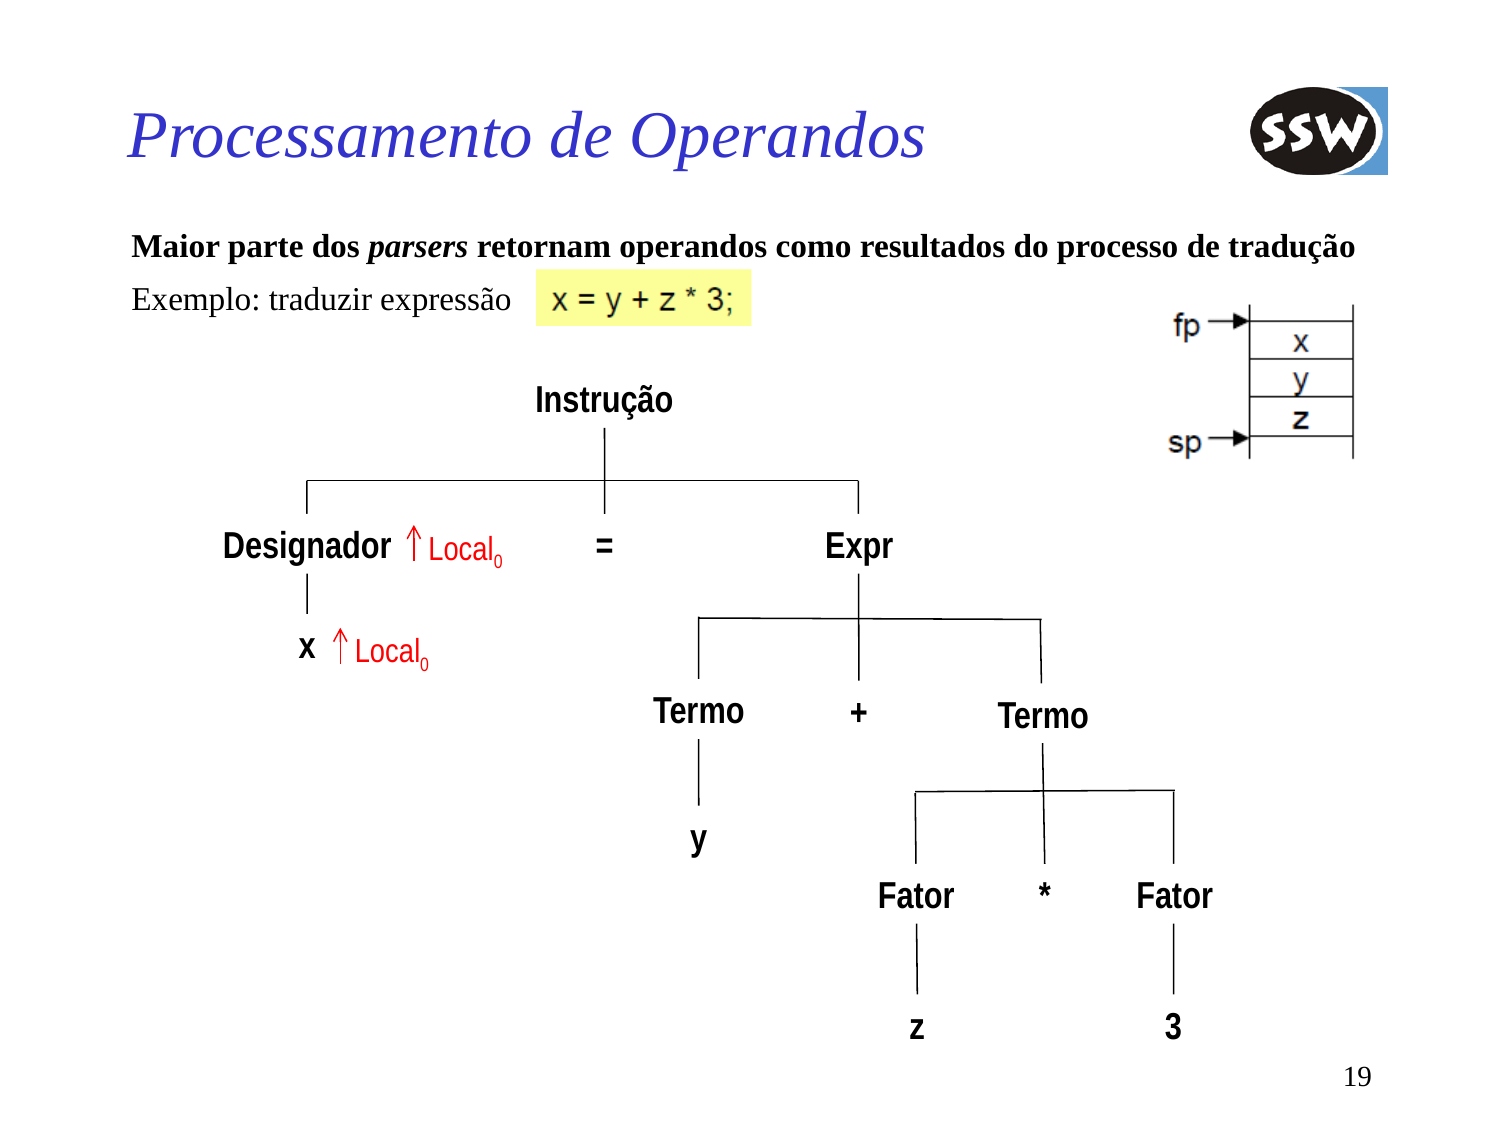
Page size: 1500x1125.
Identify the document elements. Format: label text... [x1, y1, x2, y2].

text_box Termo [703, 679, 760, 739]
text_box Fator [863, 863, 909, 924]
text_box Instrução [520, 367, 689, 428]
text_box Maior parte dos parsers retornam operandos como resultados do processo de tradução Exemplo: traduzir expressão [116, 216, 1410, 325]
text_box Fator [1121, 863, 1168, 924]
slide_number 19 [1074, 1049, 1388, 1101]
text_box Fator [1178, 863, 1228, 924]
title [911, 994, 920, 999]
text_box = [580, 513, 629, 574]
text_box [338, 621, 446, 678]
text_box + [835, 680, 883, 741]
picture [535, 268, 753, 327]
picture [1118, 275, 1398, 508]
text_box Expr [865, 513, 909, 574]
text_box 3 [1150, 994, 1198, 1055]
text_box * [1023, 863, 1066, 924]
text_box y [675, 805, 723, 866]
text_box z [894, 994, 940, 1055]
text_box x [283, 613, 331, 674]
text_box Termo [638, 679, 693, 739]
text_box Termo [1050, 683, 1104, 743]
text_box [412, 519, 519, 576]
text_box Termo [982, 683, 1034, 743]
text_box Expr [810, 513, 852, 574]
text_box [1039, 619, 1046, 865]
picture [1250, 87, 1388, 175]
title Processamento de Operandos [112, 74, 1238, 188]
text_box Designador [208, 513, 301, 574]
text_box Fator [922, 863, 970, 924]
text_box Designador [312, 513, 407, 574]
